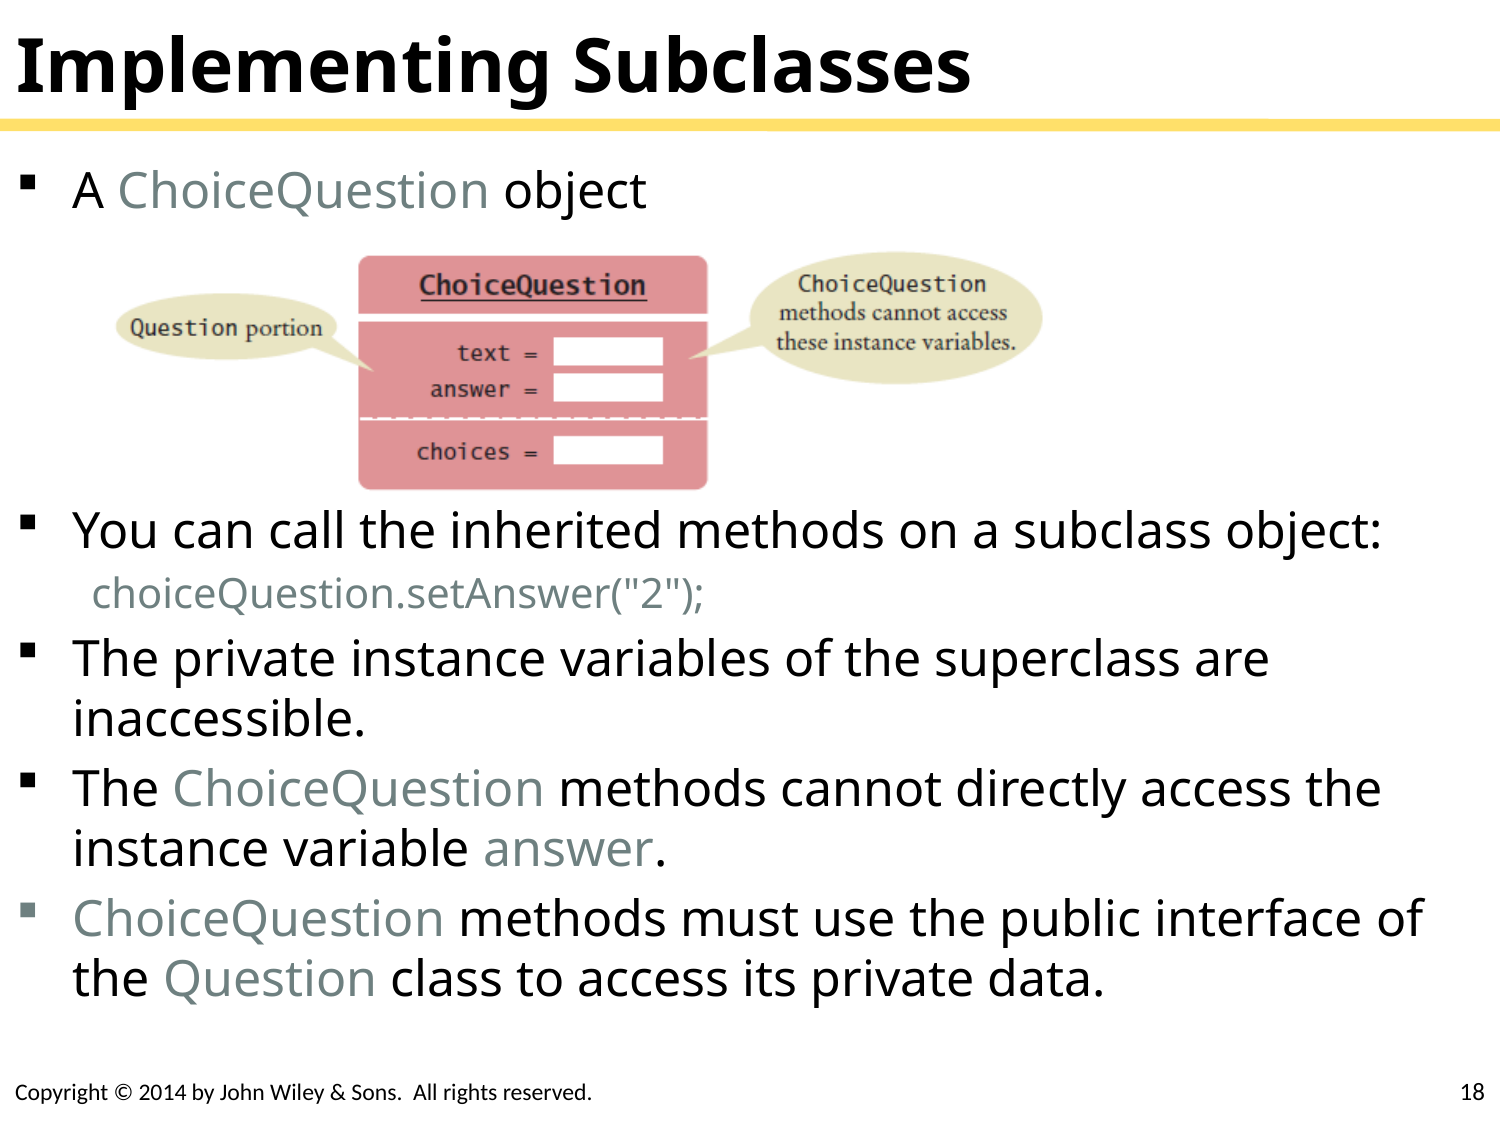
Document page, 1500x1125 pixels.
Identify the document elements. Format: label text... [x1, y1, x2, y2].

title Implementing Subclasses [1, 0, 1500, 125]
list A ChoiceQuestion object You can call the inherited methods on a subclass object: choiceQuestion.setAnswer("2"); The private instance variables of the superclass are inaccessible. The ChoiceQuestion methods cannot directly access the instance variable answer. ChoiceQuestion methods must use the public interface of the Question class to access its private data. [1, 151, 1500, 1081]
picture [101, 220, 1060, 510]
